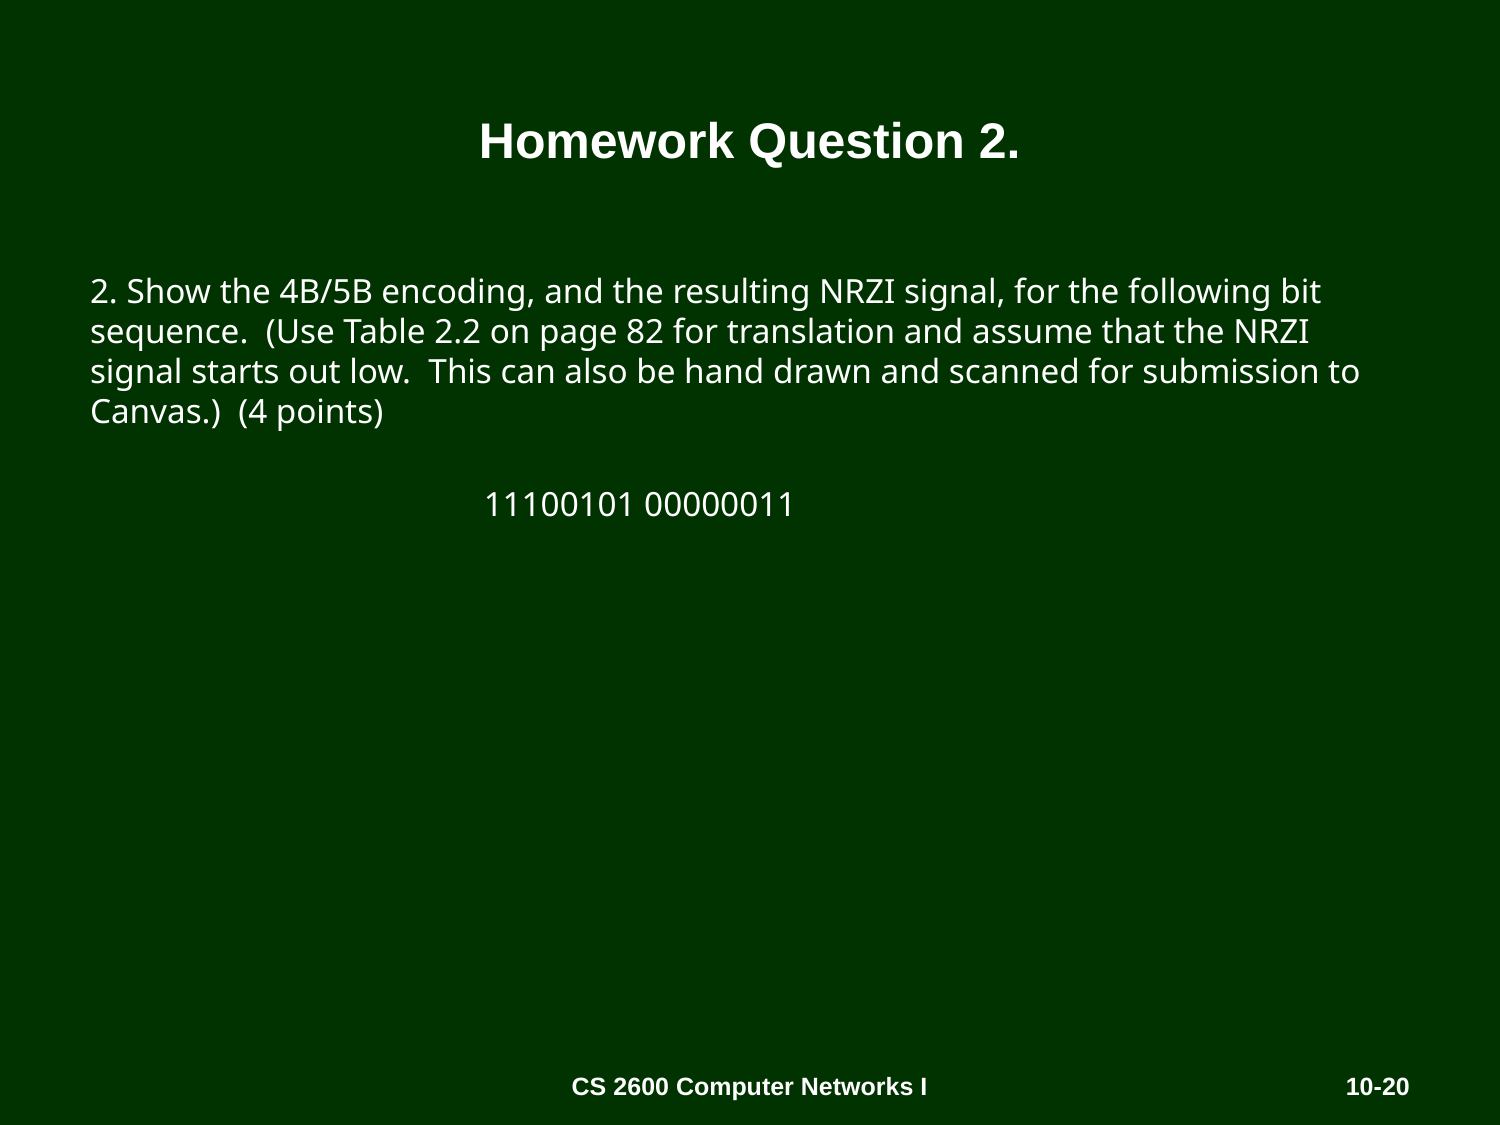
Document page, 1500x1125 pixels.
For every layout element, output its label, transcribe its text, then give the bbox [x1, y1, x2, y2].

footer CS 2600 Computer Networks I [299, 1062, 1074, 1103]
slide_number 10-20 [1074, 1062, 1426, 1103]
title Homework Question 2. [74, 44, 1426, 233]
list 2. Show the 4B/5B encoding, and the resulting NRZI signal, for the following bit sequence. (Use Table 2.2 on page 82 for translation and assume that the NRZI signal starts out low. This can also be hand drawn and scanned for submission to Canvas.) (4 points) 11100101 00000011 [74, 262, 1426, 1006]
